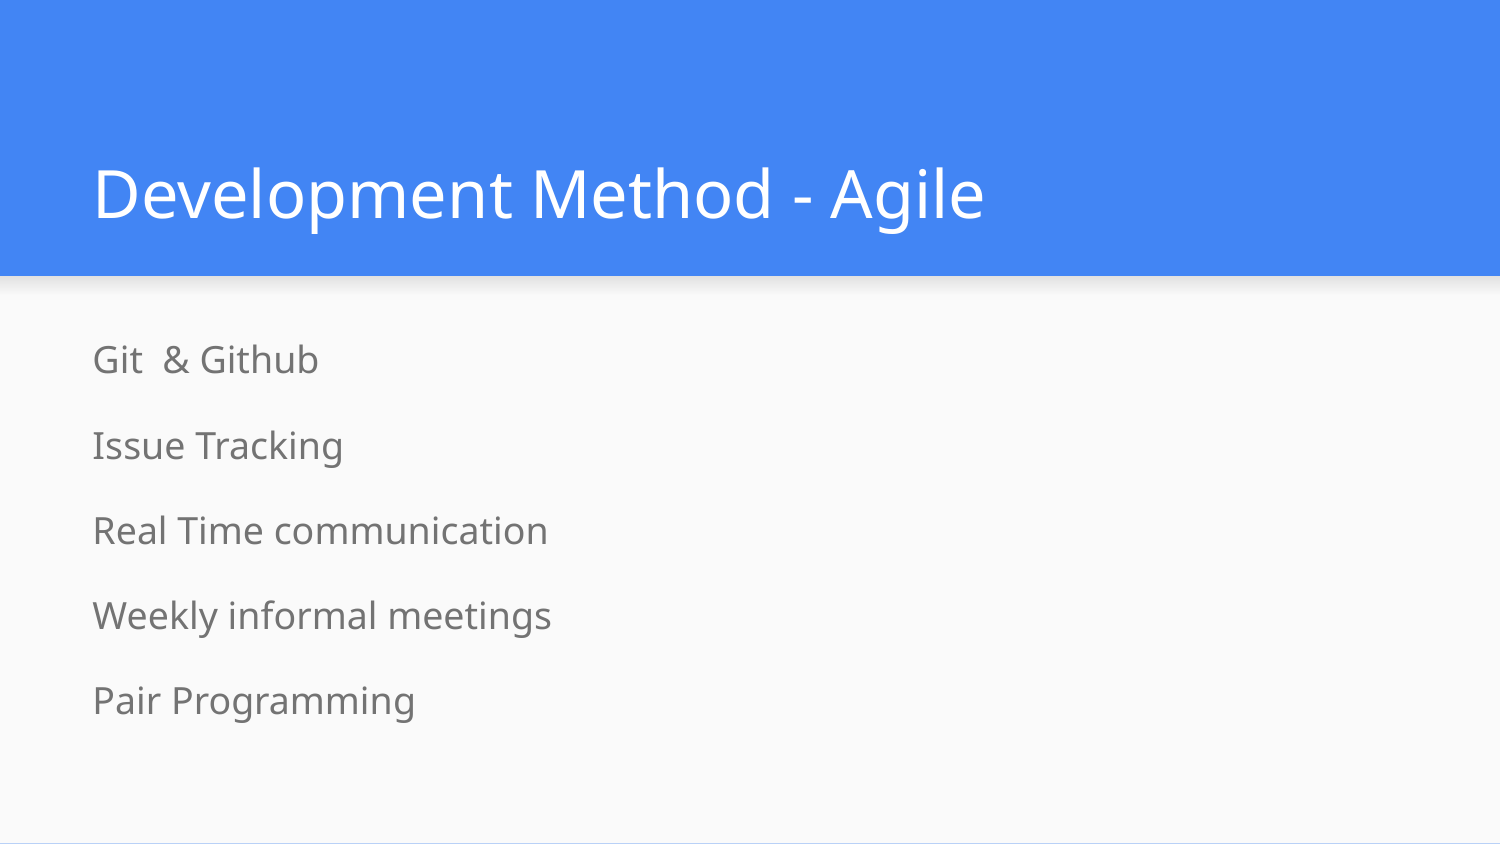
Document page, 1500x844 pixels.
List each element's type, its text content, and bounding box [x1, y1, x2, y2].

list Git & Github Issue Tracking Real Time communication Weekly informal meetings Pair Programming [77, 314, 1427, 760]
title Development Method - Agile [77, 121, 1427, 248]
